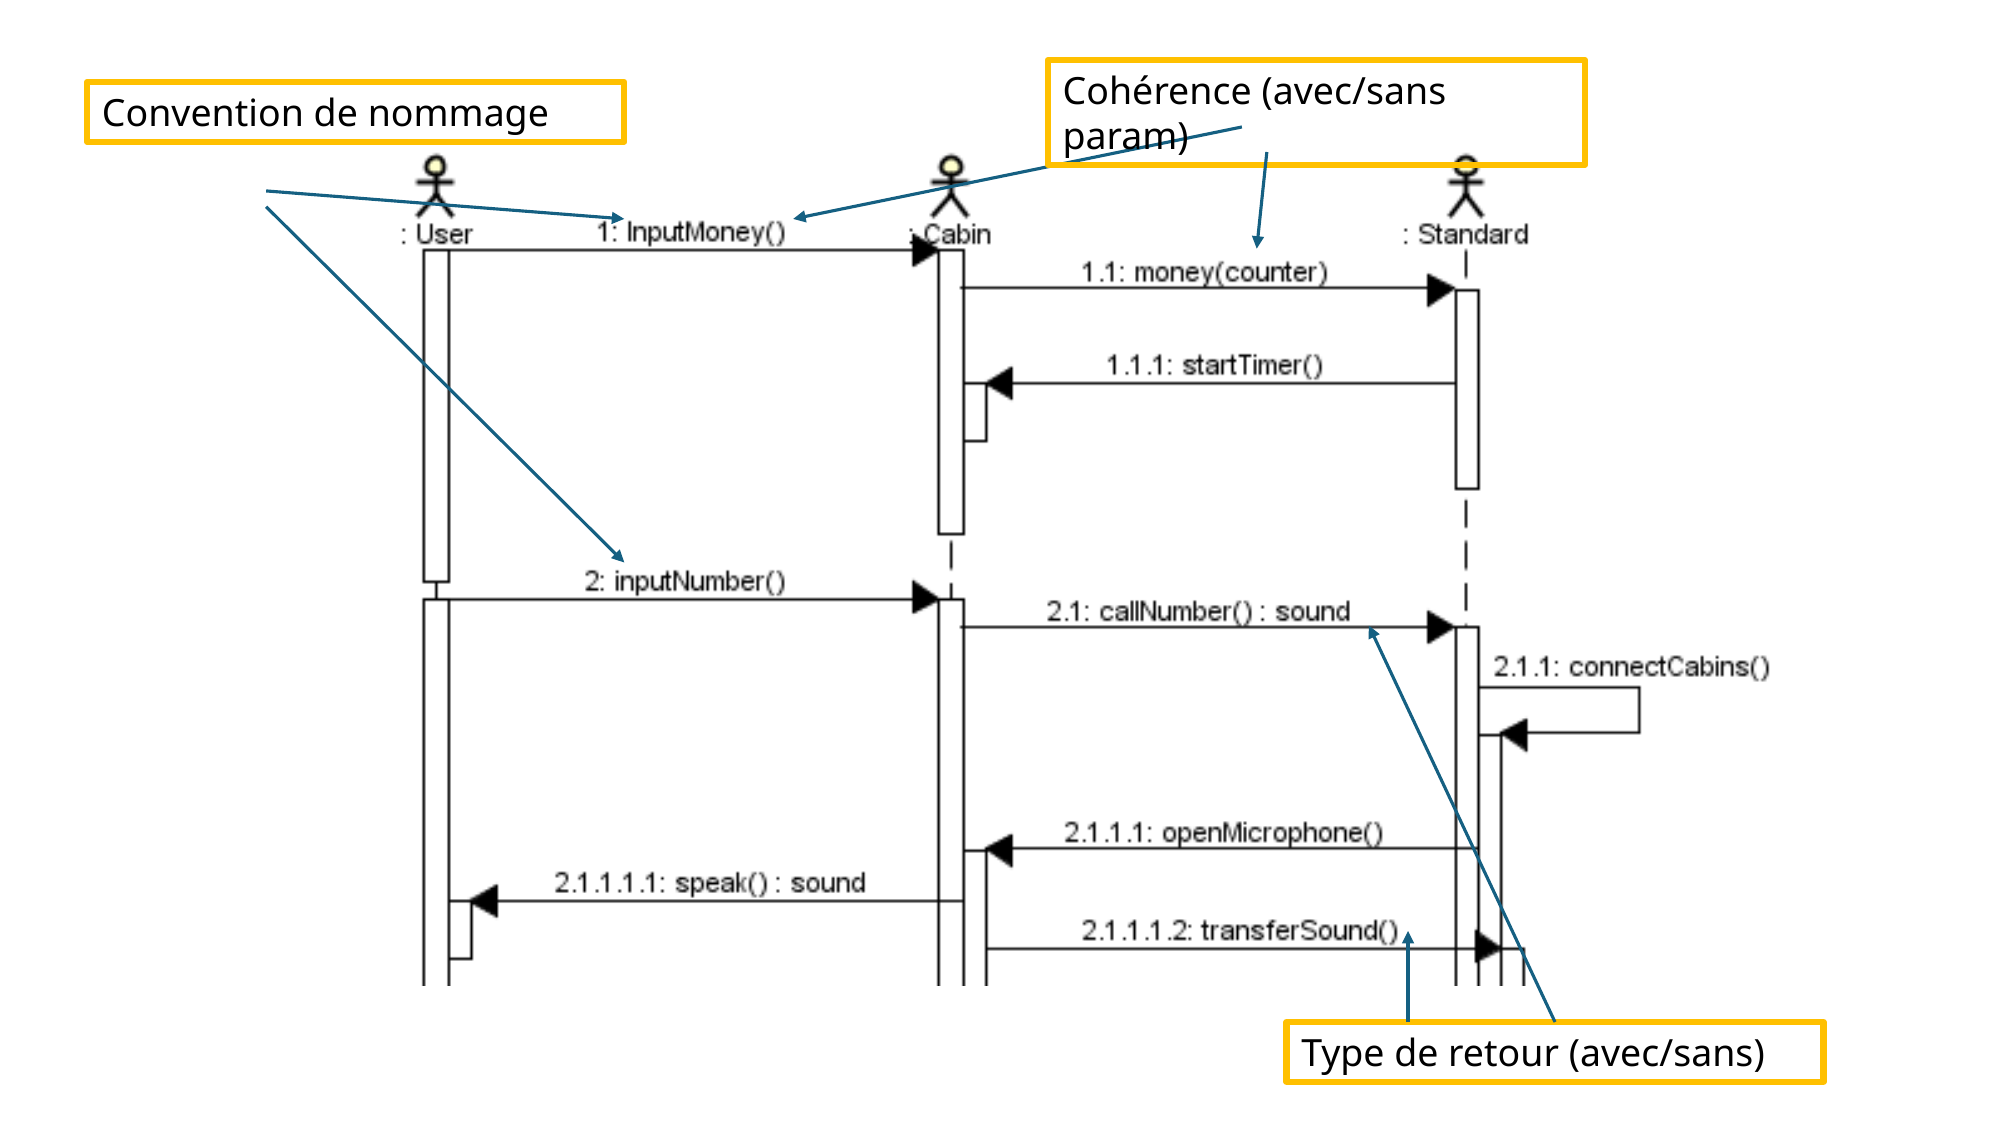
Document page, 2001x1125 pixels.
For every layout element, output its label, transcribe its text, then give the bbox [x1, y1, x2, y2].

text_box Convention de nommage [87, 82, 625, 142]
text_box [1256, 151, 1268, 250]
text_box Cohérence (avec/sans param) [1047, 60, 1586, 139]
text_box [792, 126, 1243, 220]
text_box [265, 190, 625, 220]
picture [353, 139, 1793, 986]
text_box Type de retour (avec/sans) [1286, 1022, 1824, 1082]
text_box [1368, 625, 1556, 1023]
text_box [265, 220, 625, 563]
